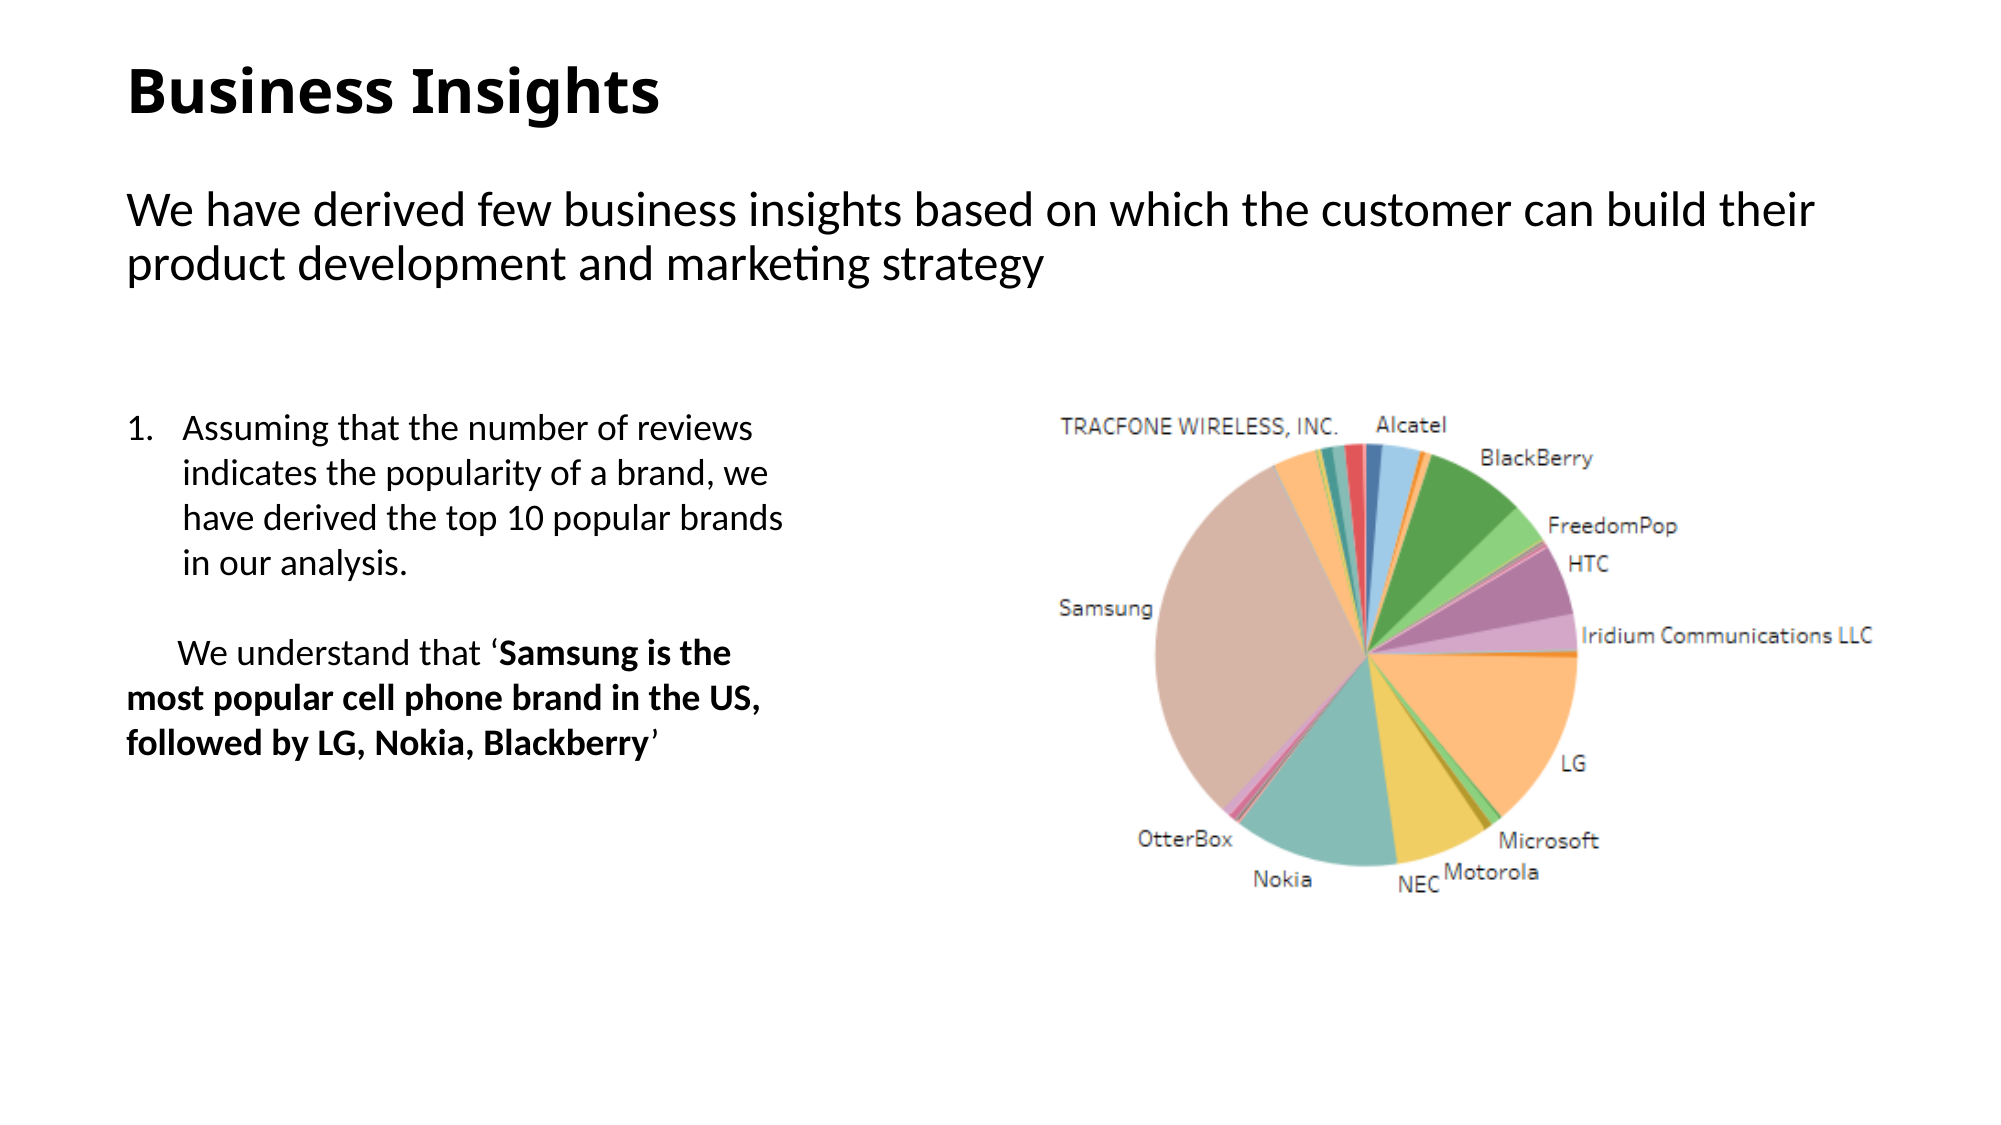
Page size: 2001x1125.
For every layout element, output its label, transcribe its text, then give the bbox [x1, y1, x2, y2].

text_box Assuming that the number of reviews indicates the popularity of a brand, we have derived the top 10 popular brands in our analysis. We understand that ‘Samsung is the most popular cell phone brand in the US, followed by LG, Nokia, Blackberry’ [111, 395, 809, 771]
list We have derived few business insights based on which the customer can build their product development and marketing strategy [111, 176, 1837, 340]
title Business Insights [111, 53, 1483, 135]
picture [973, 312, 1929, 1032]
